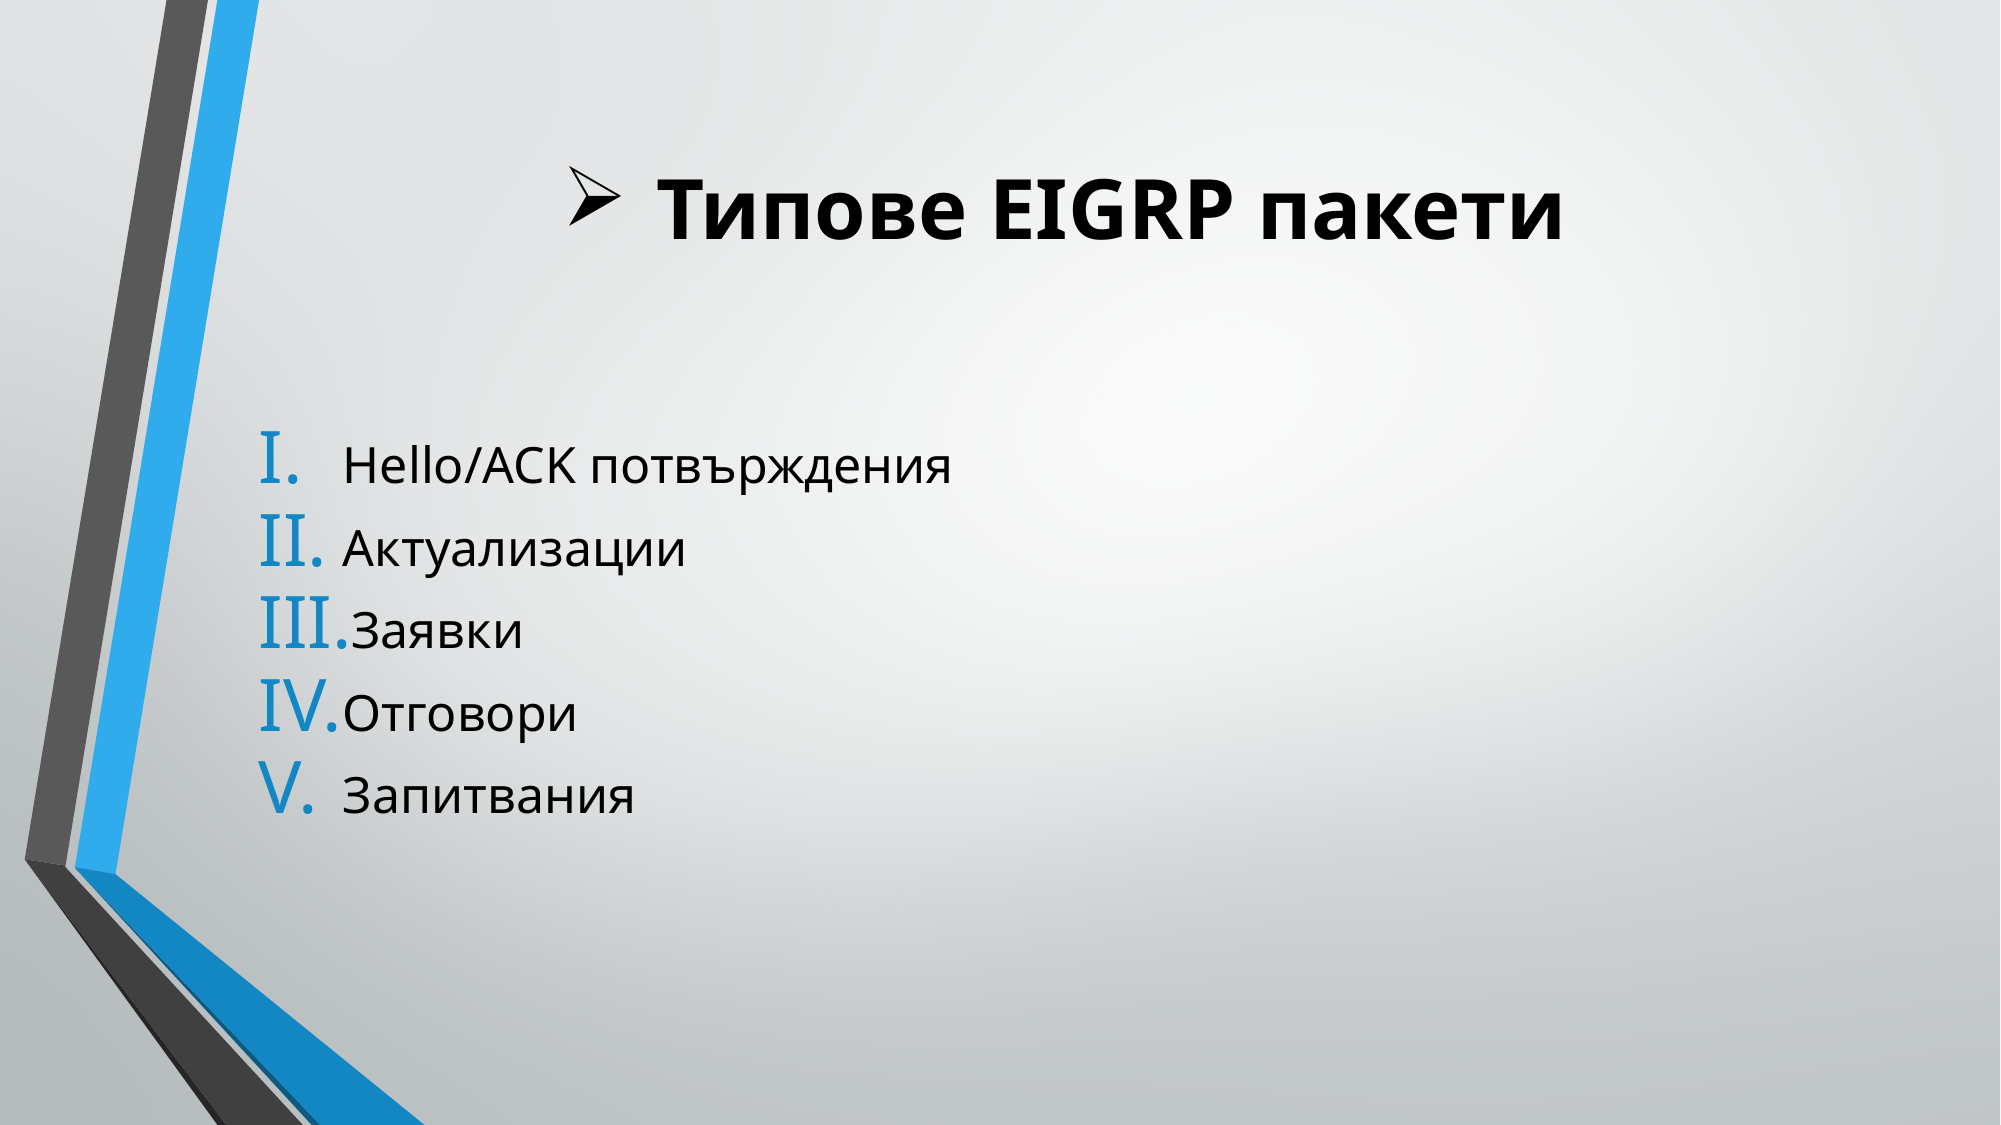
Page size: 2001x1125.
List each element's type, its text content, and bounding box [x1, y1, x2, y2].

title Типове EIGRP пакети [243, 112, 1887, 307]
list Hello/ACK потвърждения Актуализации Заявки Отговори Запитвания [243, 307, 1887, 950]
